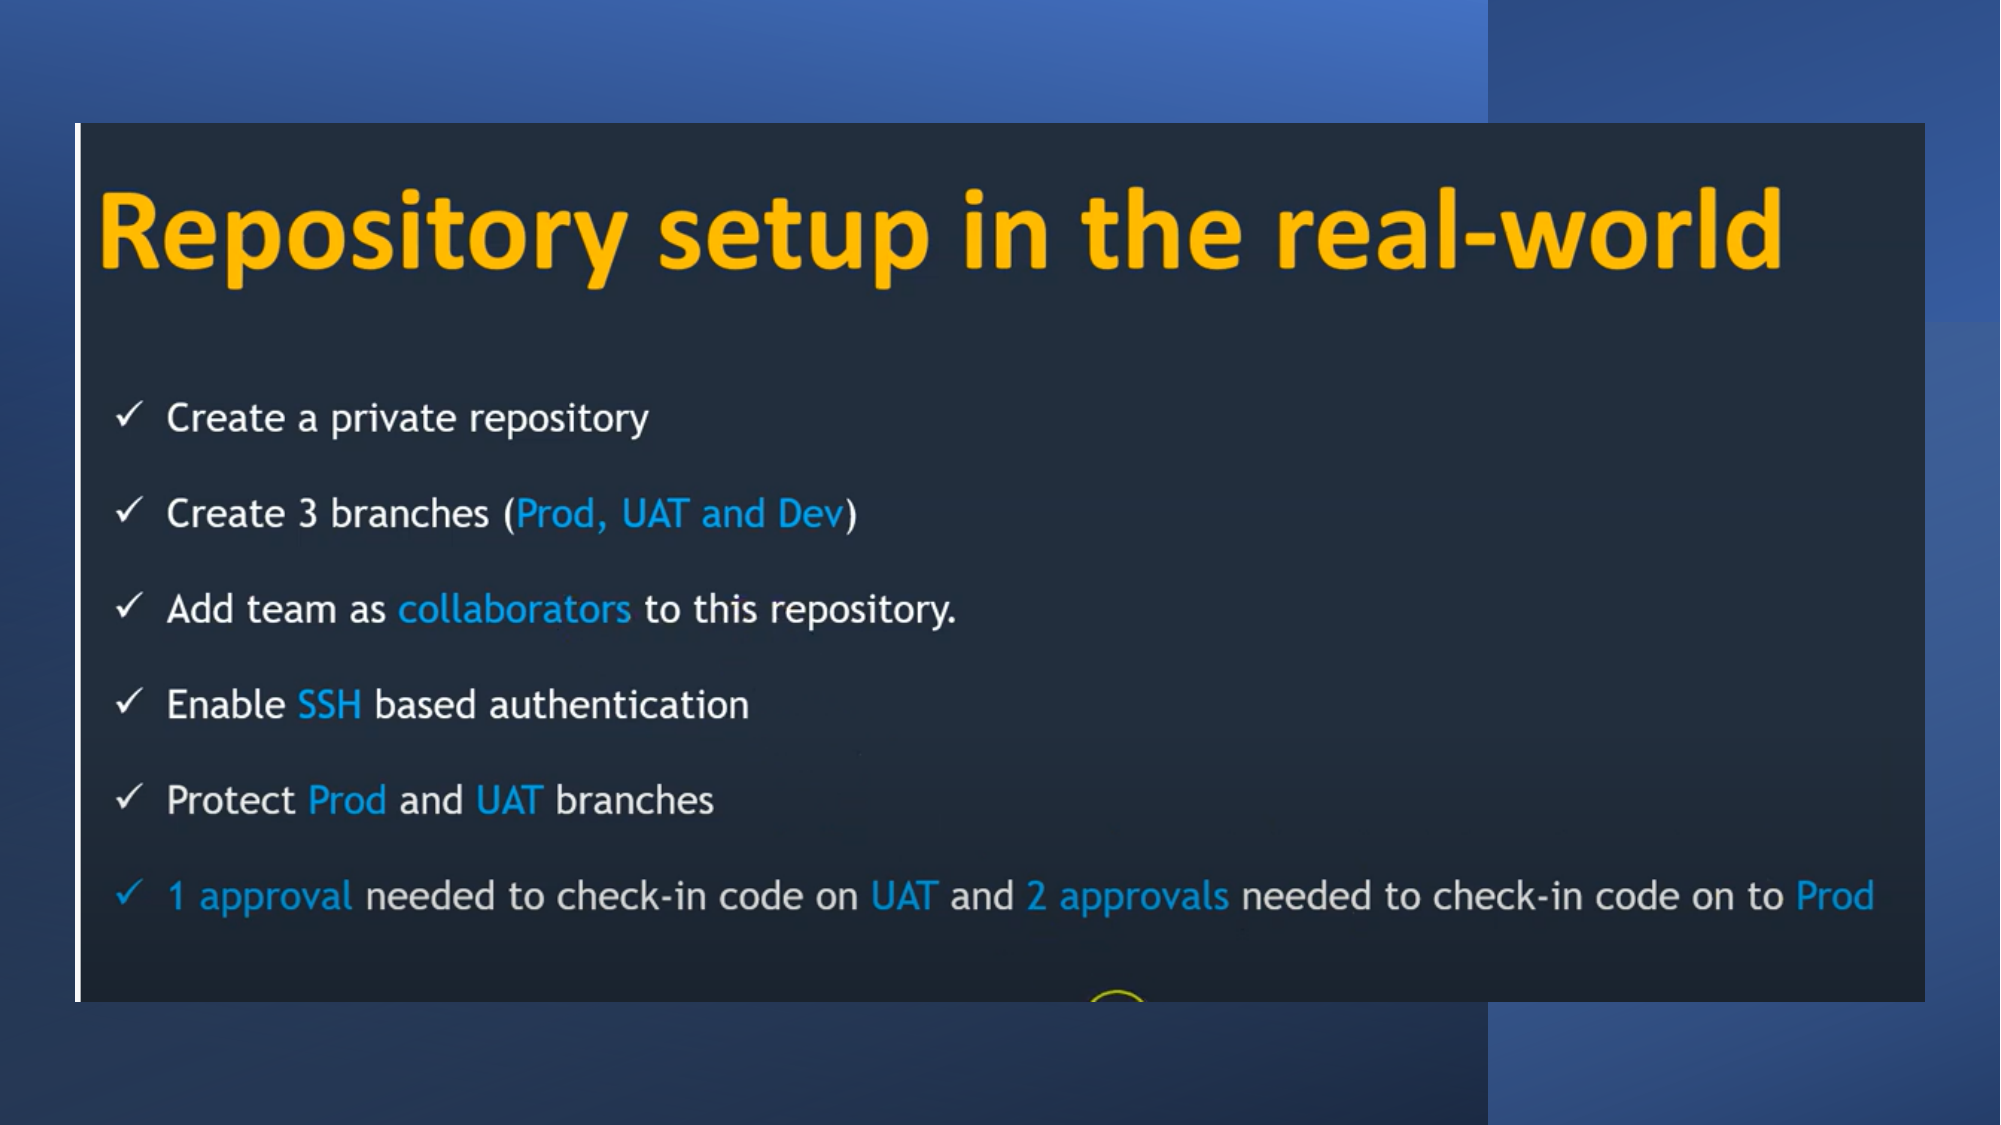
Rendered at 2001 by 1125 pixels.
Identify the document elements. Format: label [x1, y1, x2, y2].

picture [74, 123, 1925, 1002]
text_box [1489, 0, 2000, 321]
text_box [0, 0, 1489, 321]
text_box [0, 321, 2000, 1125]
